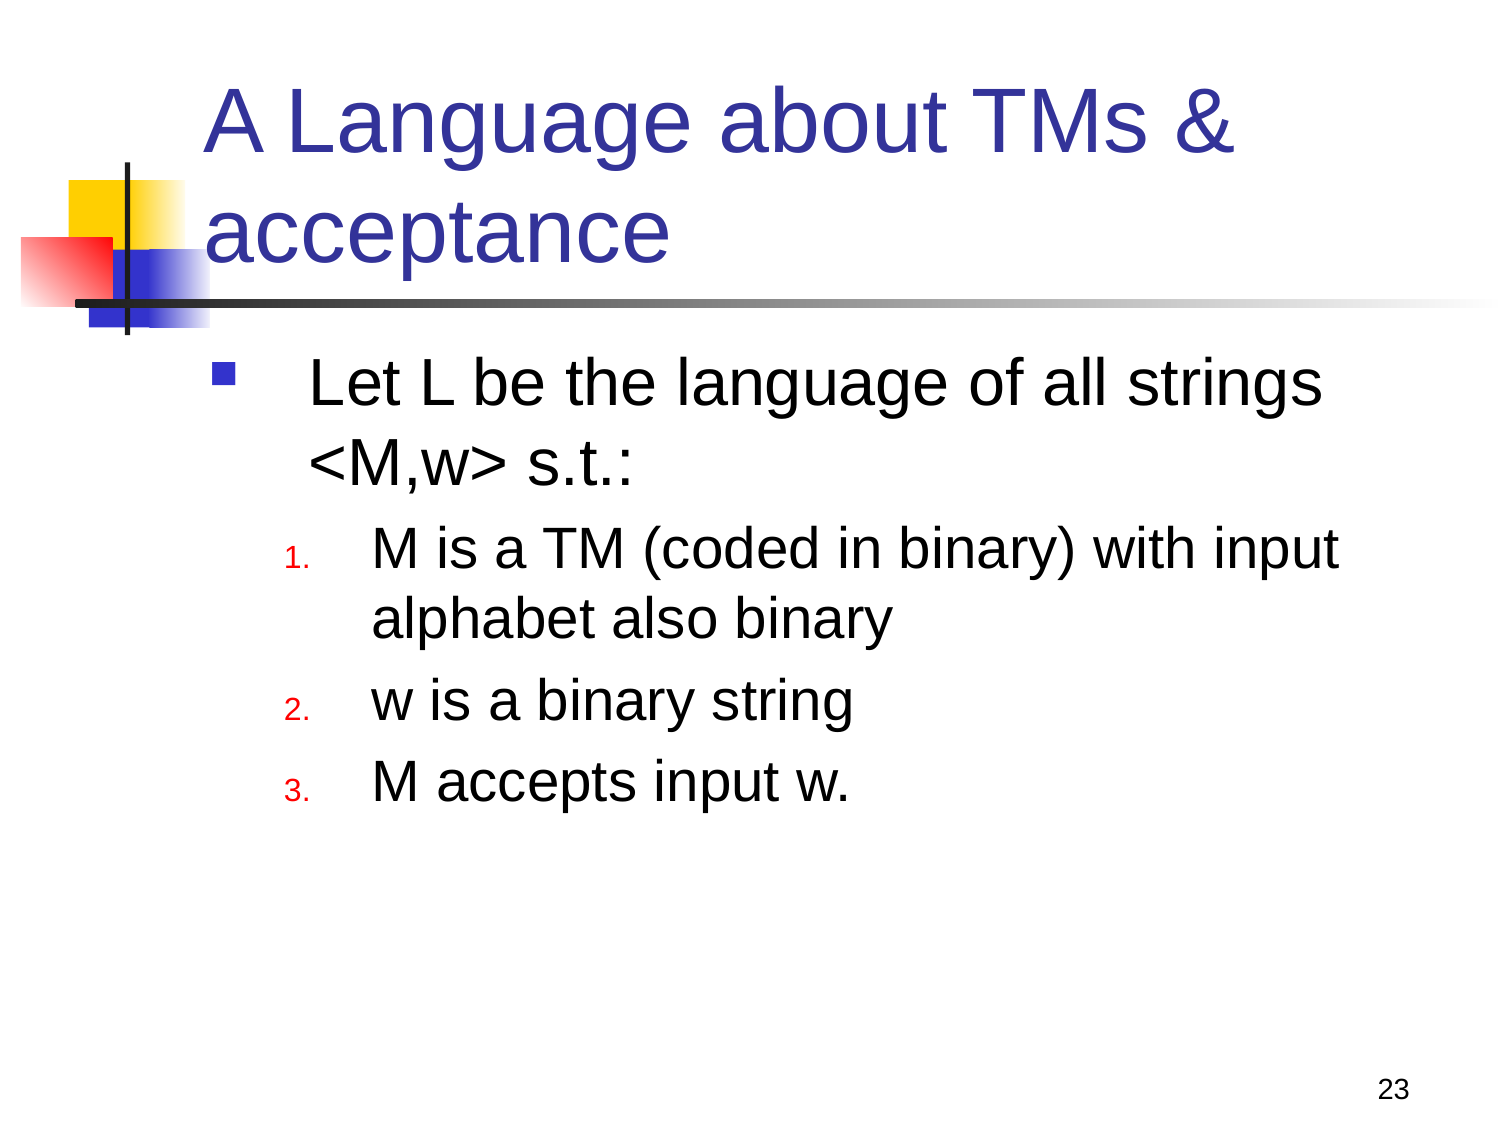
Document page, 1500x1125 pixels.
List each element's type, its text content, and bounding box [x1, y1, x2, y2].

title A Language about TMs & acceptance [188, 101, 1468, 289]
slide_number 23 [1112, 1037, 1426, 1113]
list Let L be the language of all strings <M,w> s.t.: M is a TM (coded in binary) with input alphabet also binary w is a binary string M accepts input w. [193, 330, 1470, 1007]
